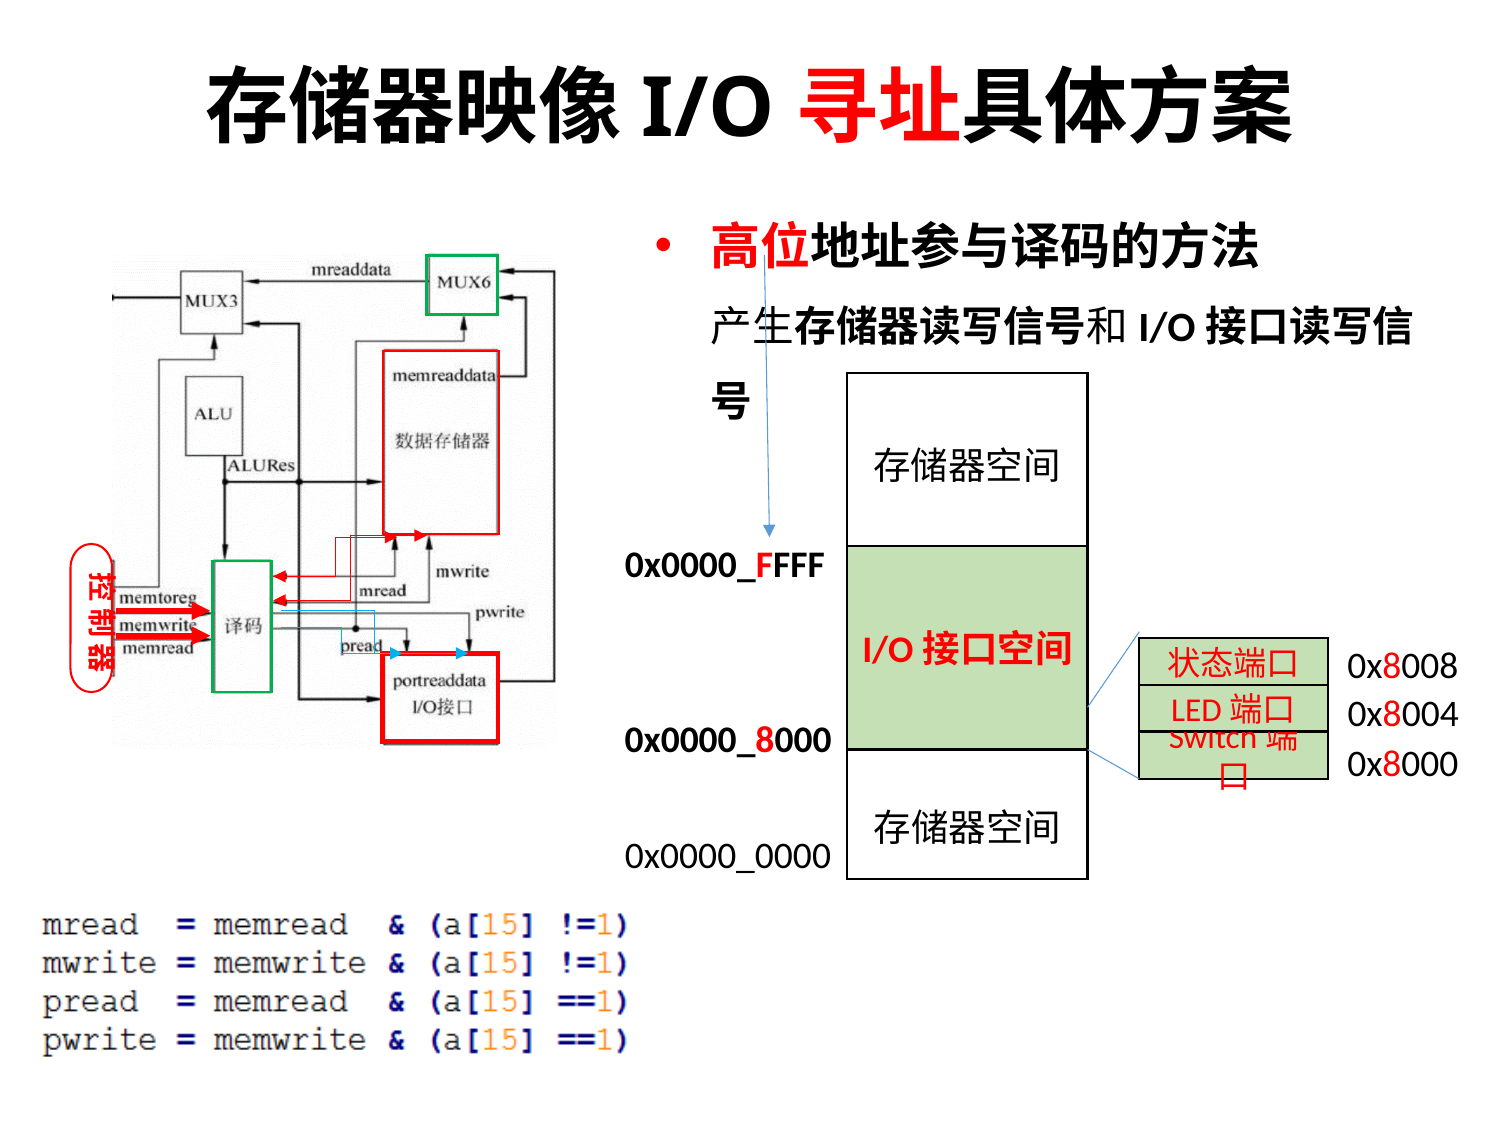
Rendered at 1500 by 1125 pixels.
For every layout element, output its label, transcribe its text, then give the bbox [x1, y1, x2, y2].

text_box 0x8000 [1332, 742, 1474, 792]
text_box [764, 255, 770, 538]
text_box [62, 243, 564, 754]
picture [33, 898, 646, 1071]
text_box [1087, 749, 1140, 779]
text_box 0x8008 [1332, 633, 1474, 694]
text_box Switch端口 [1138, 732, 1329, 780]
text_box LED端口 [1138, 686, 1329, 732]
title 存储器映像I/O寻址具体方案 [103, 41, 1397, 178]
text_box 状态端口 [1140, 637, 1329, 686]
text_box 0x0000_0000 [610, 823, 846, 884]
text_box 高位地址参与译码的方法 产生存储器读写信号和I/O接口读写信号 [639, 177, 1470, 432]
text_box 存储器空间 [859, 796, 1077, 856]
text_box [846, 751, 1089, 880]
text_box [1087, 631, 1140, 708]
text_box 0x0000_8000 [609, 707, 847, 768]
text_box 0x8004 [1332, 694, 1474, 742]
text_box 存储器空间 [858, 434, 1076, 495]
text_box I/O接口空间 [846, 547, 1089, 751]
text_box [846, 372, 1089, 547]
text_box 0x0000_FFFF [610, 533, 840, 593]
